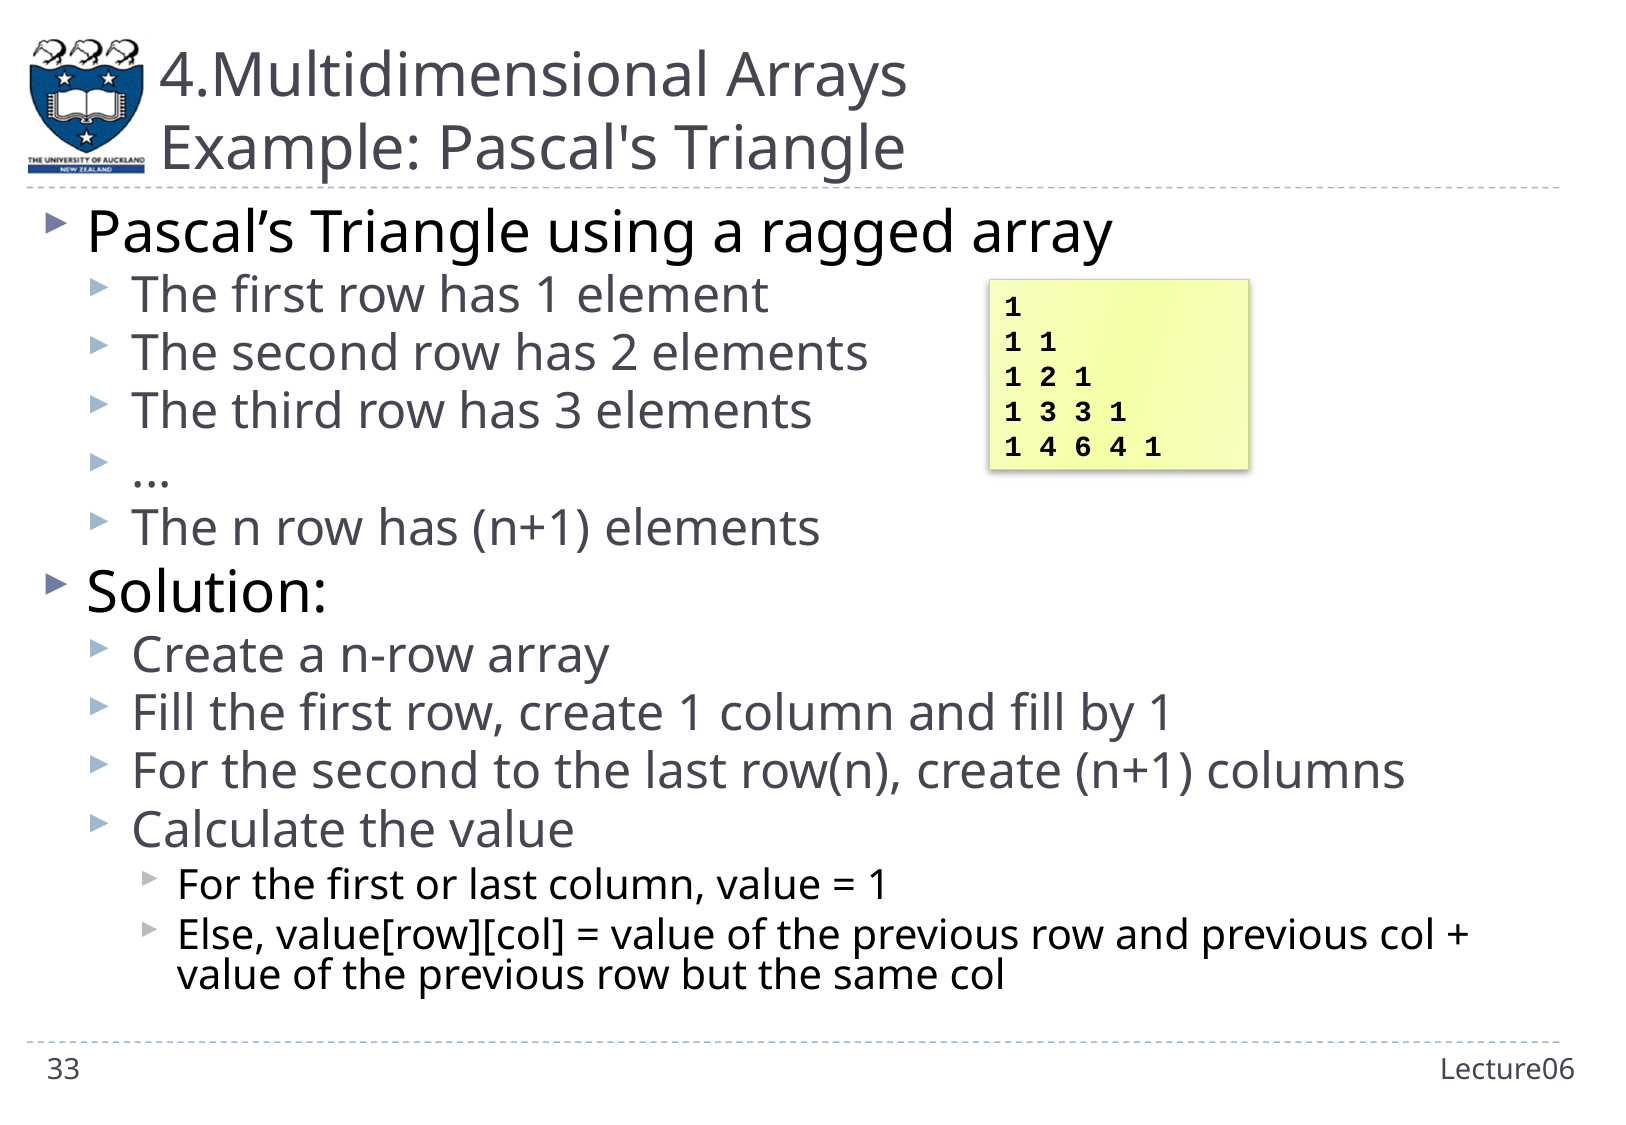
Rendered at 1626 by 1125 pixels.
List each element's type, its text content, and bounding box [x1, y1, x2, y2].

title 4.Multidimensional Arrays Example: Pascal's Triangle [144, 26, 1467, 190]
picture [27, 37, 144, 175]
list Pascal’s Triangle using a ragged array The first row has 1 element The second row has 2 elements The third row has 3 elements ... The n row has (n+1) elements Solution: Create a n-row array Fill the first row, create 1 column and fill by 1 For the second to the last row(n), create (n+1) columns Calculate the value For the first or last column, value = 1 Else, value[row][col] = value of the previous row and previous col + value of the previous row but the same col [27, 200, 1585, 1038]
slide_number 33 [32, 1042, 385, 1103]
text_box 1 1 1 1 2 1 1 3 3 1 1 4 6 4 1 [989, 279, 1250, 470]
slide_number Lecture06 [1183, 1042, 1591, 1103]
